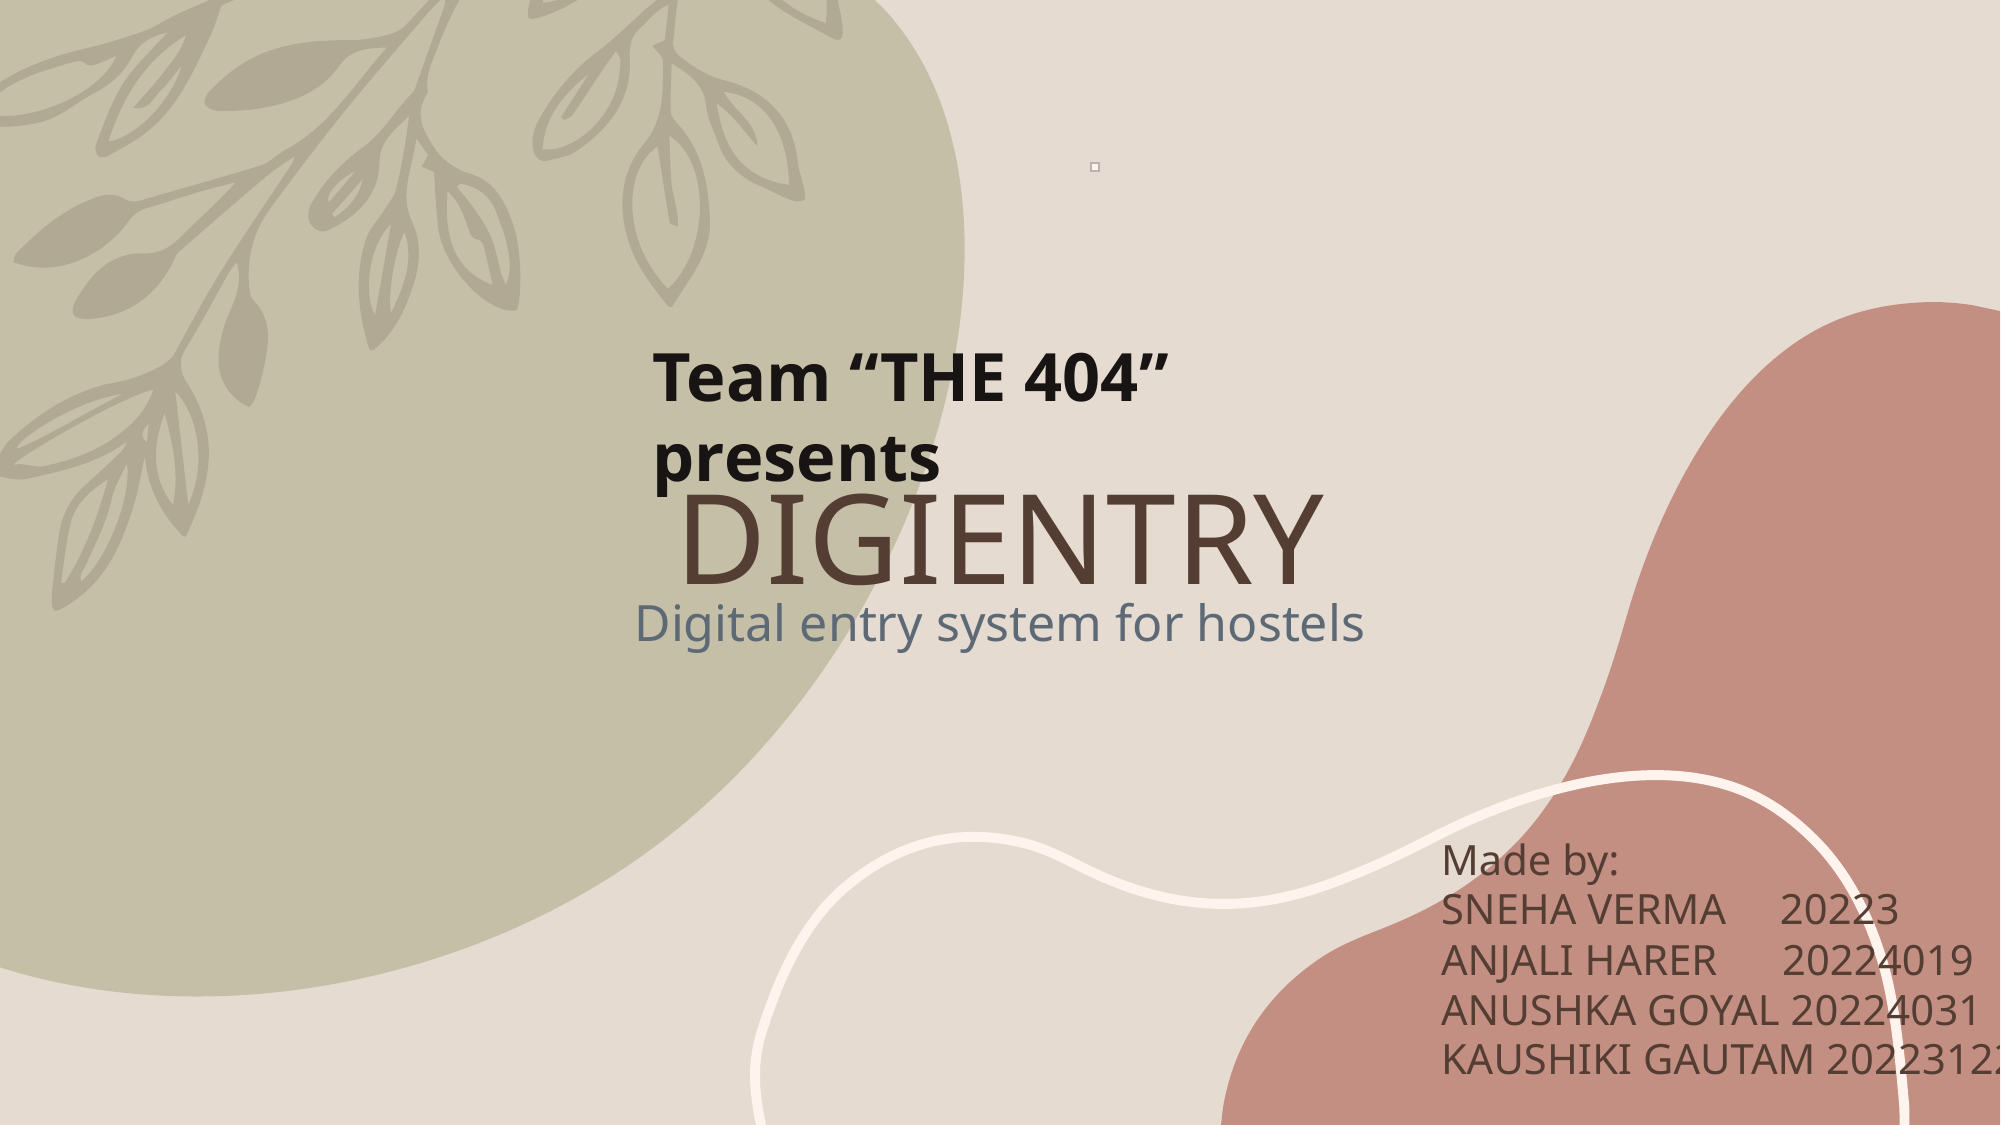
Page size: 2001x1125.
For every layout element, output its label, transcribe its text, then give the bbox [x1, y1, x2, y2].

title DIGIENTRY [249, 227, 1750, 590]
text_box Made by: SNEHA VERMA 20223 ANJALI HARER 20224019 ANUSHKA GOYAL 20224031 KAUSHIKI GAUTAM 20223122 [1426, 825, 2000, 1091]
text_box [1090, 162, 1100, 172]
subtitle Digital entry system for hostels [249, 590, 1750, 863]
text_box Team “THE 404” presents [638, 327, 1362, 502]
